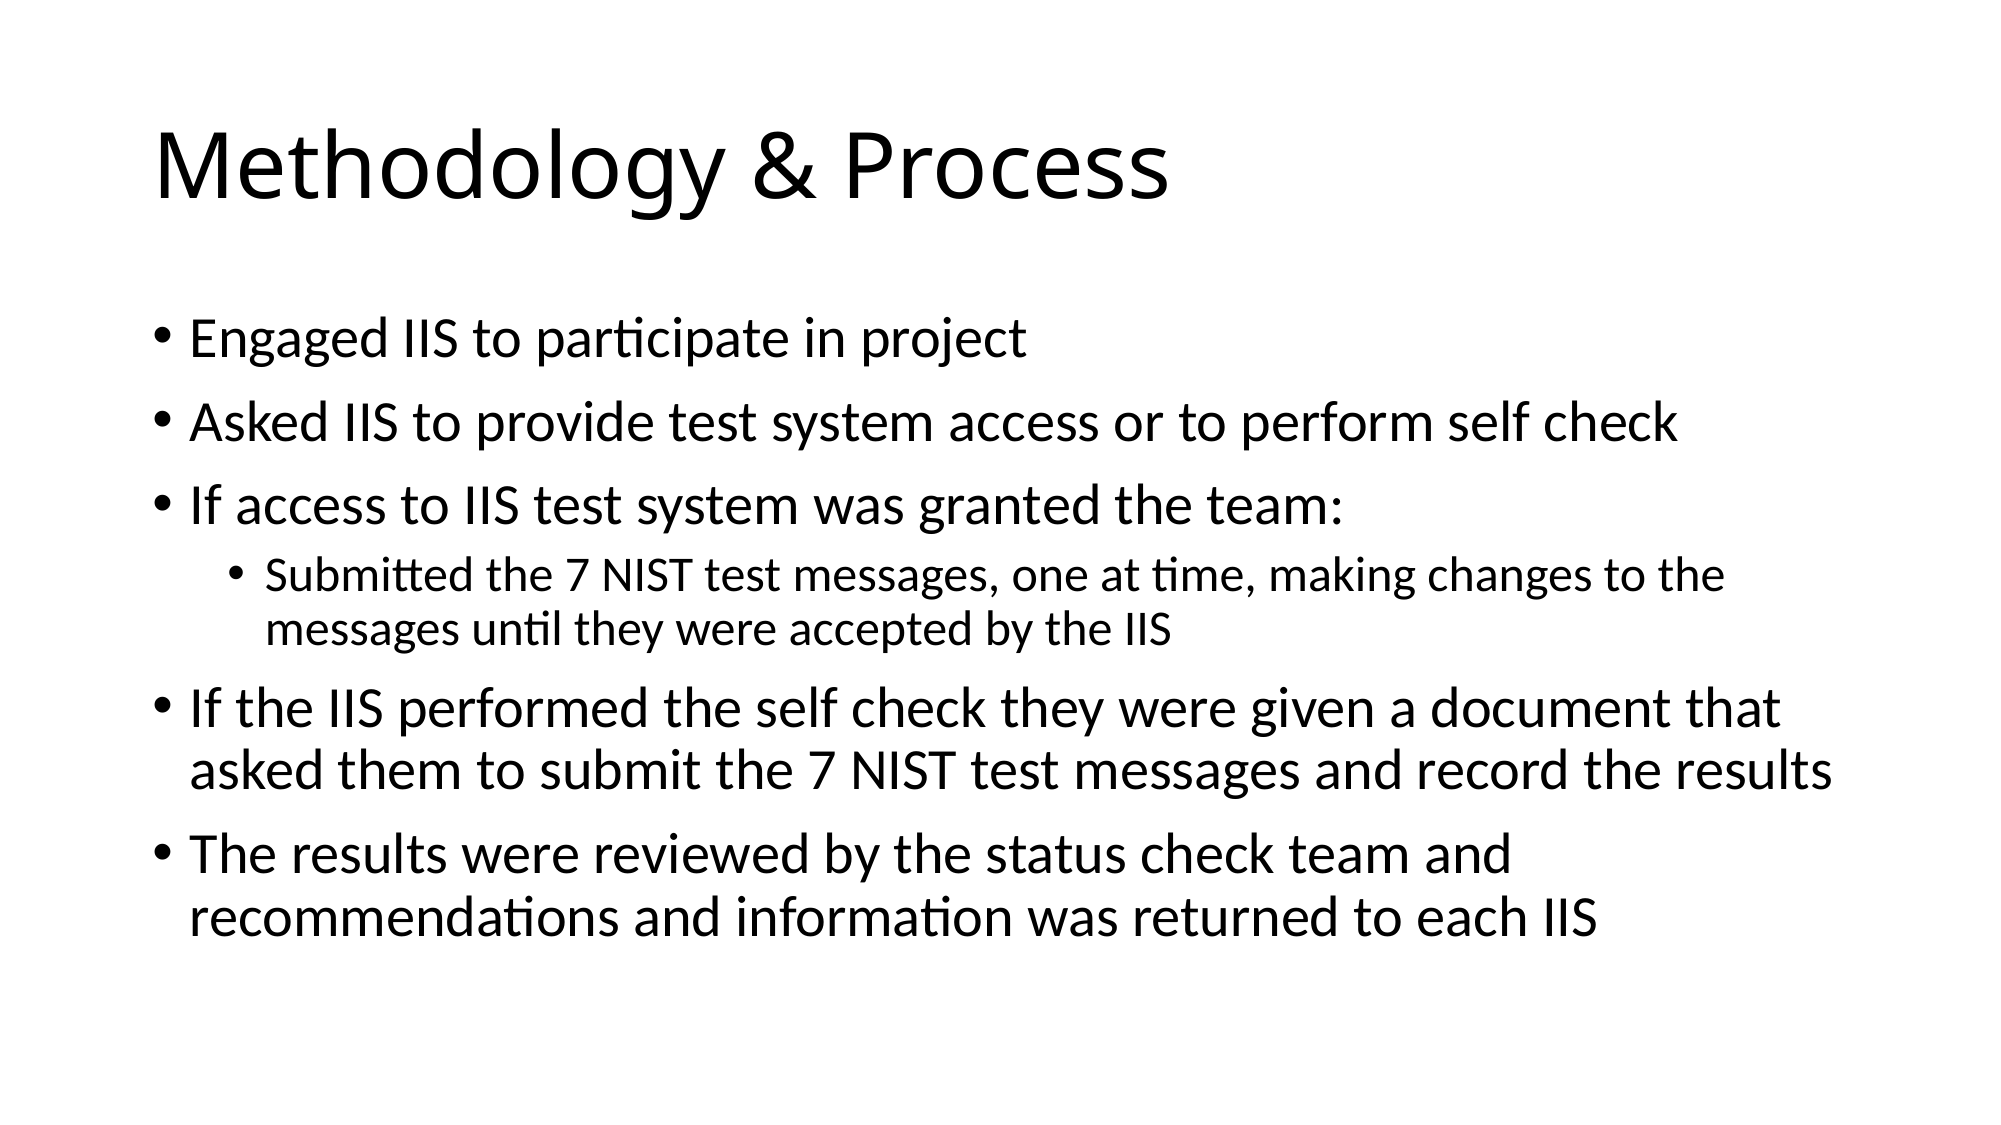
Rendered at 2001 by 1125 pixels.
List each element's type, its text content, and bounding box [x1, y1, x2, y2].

list Engaged IIS to participate in project Asked IIS to provide test system access or to perform self check If access to IIS test system was granted the team: Submitted the 7 NIST test messages, one at time, making changes to the messages until they were accepted by the IIS If the IIS performed the self check they were given a document that asked them to submit the 7 NIST test messages and record the results The results were reviewed by the status check team and recommendations and information was returned to each IIS [137, 299, 1863, 1014]
title Methodology & Process [137, 59, 1863, 278]
